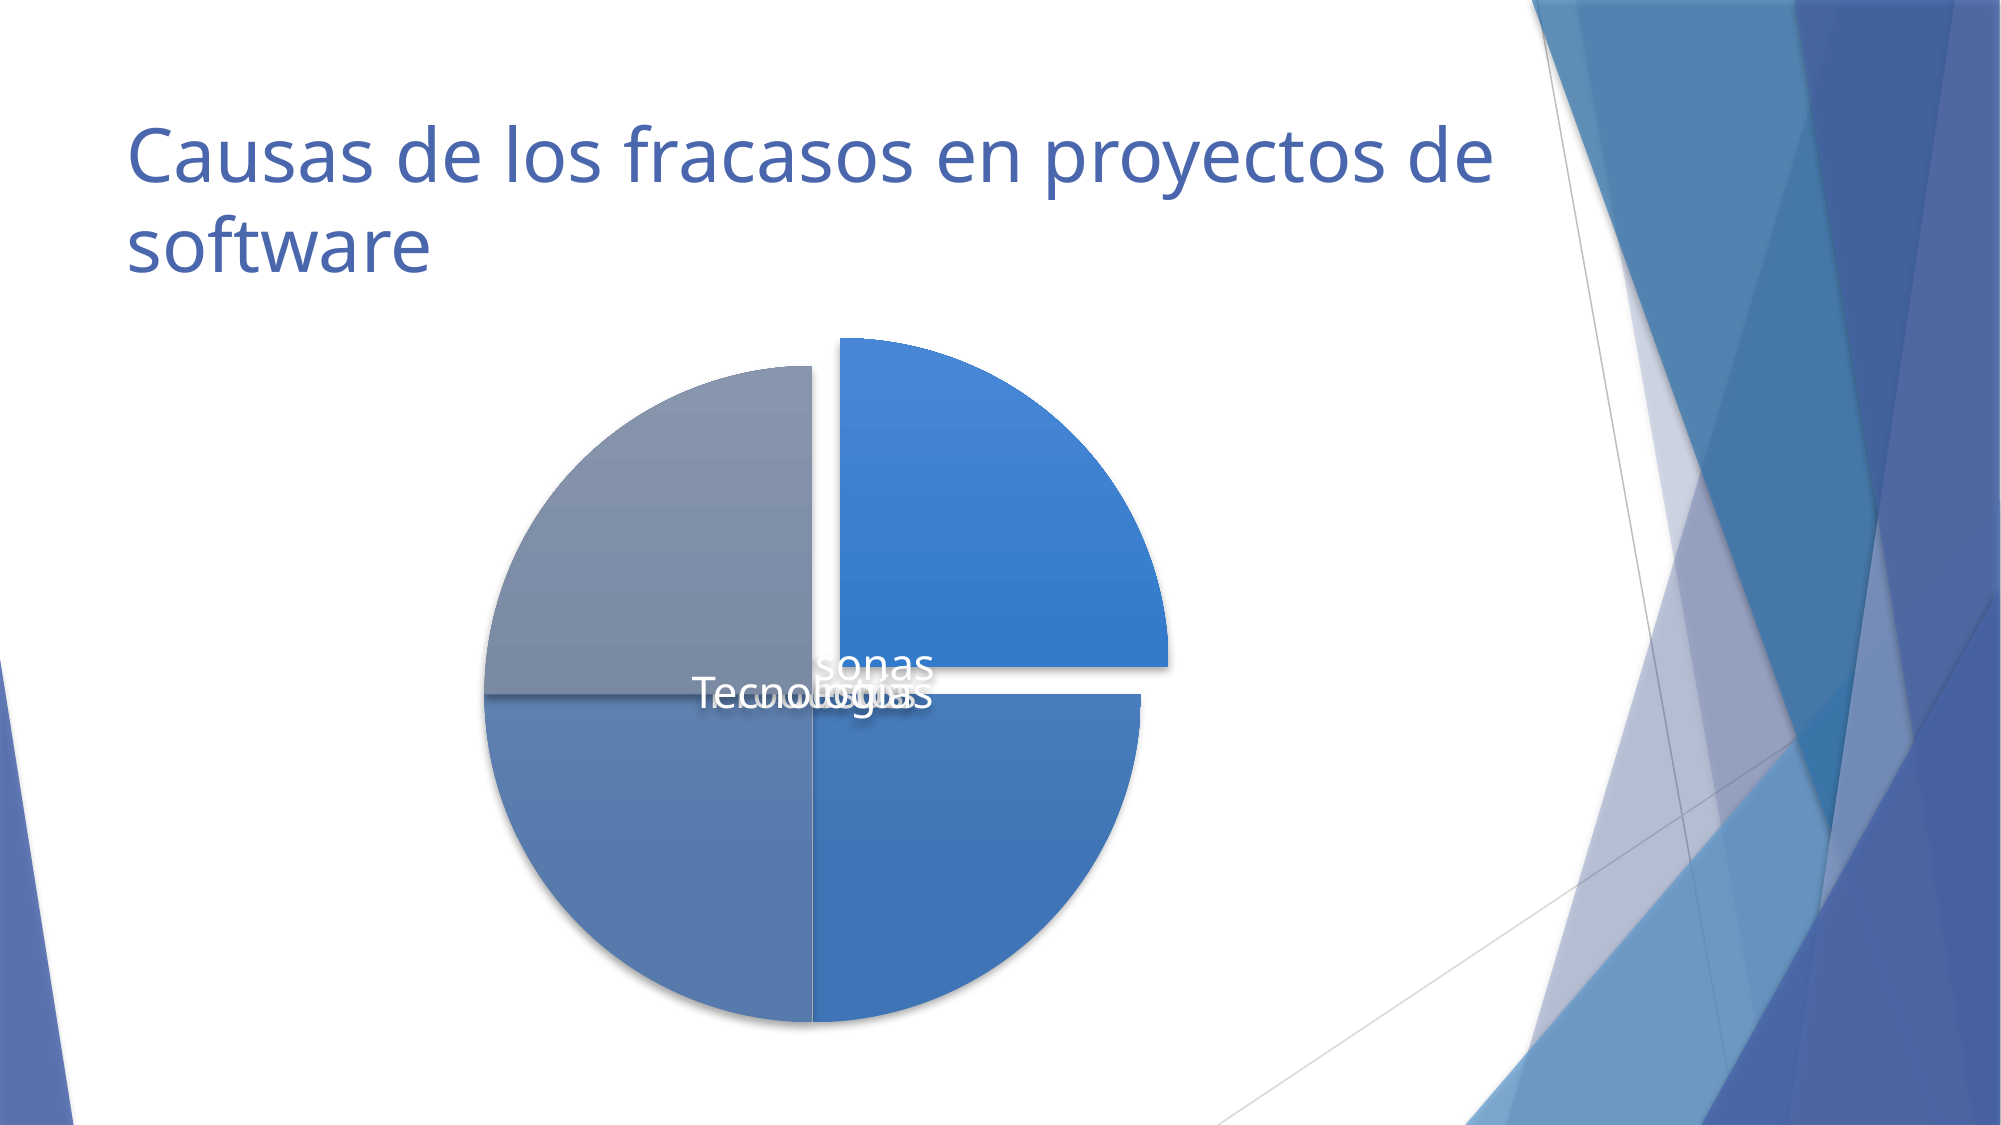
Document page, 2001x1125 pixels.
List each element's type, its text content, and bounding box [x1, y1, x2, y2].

title Causas de los fracasos en proyectos de software [111, 99, 1522, 288]
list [110, 288, 1543, 1072]
